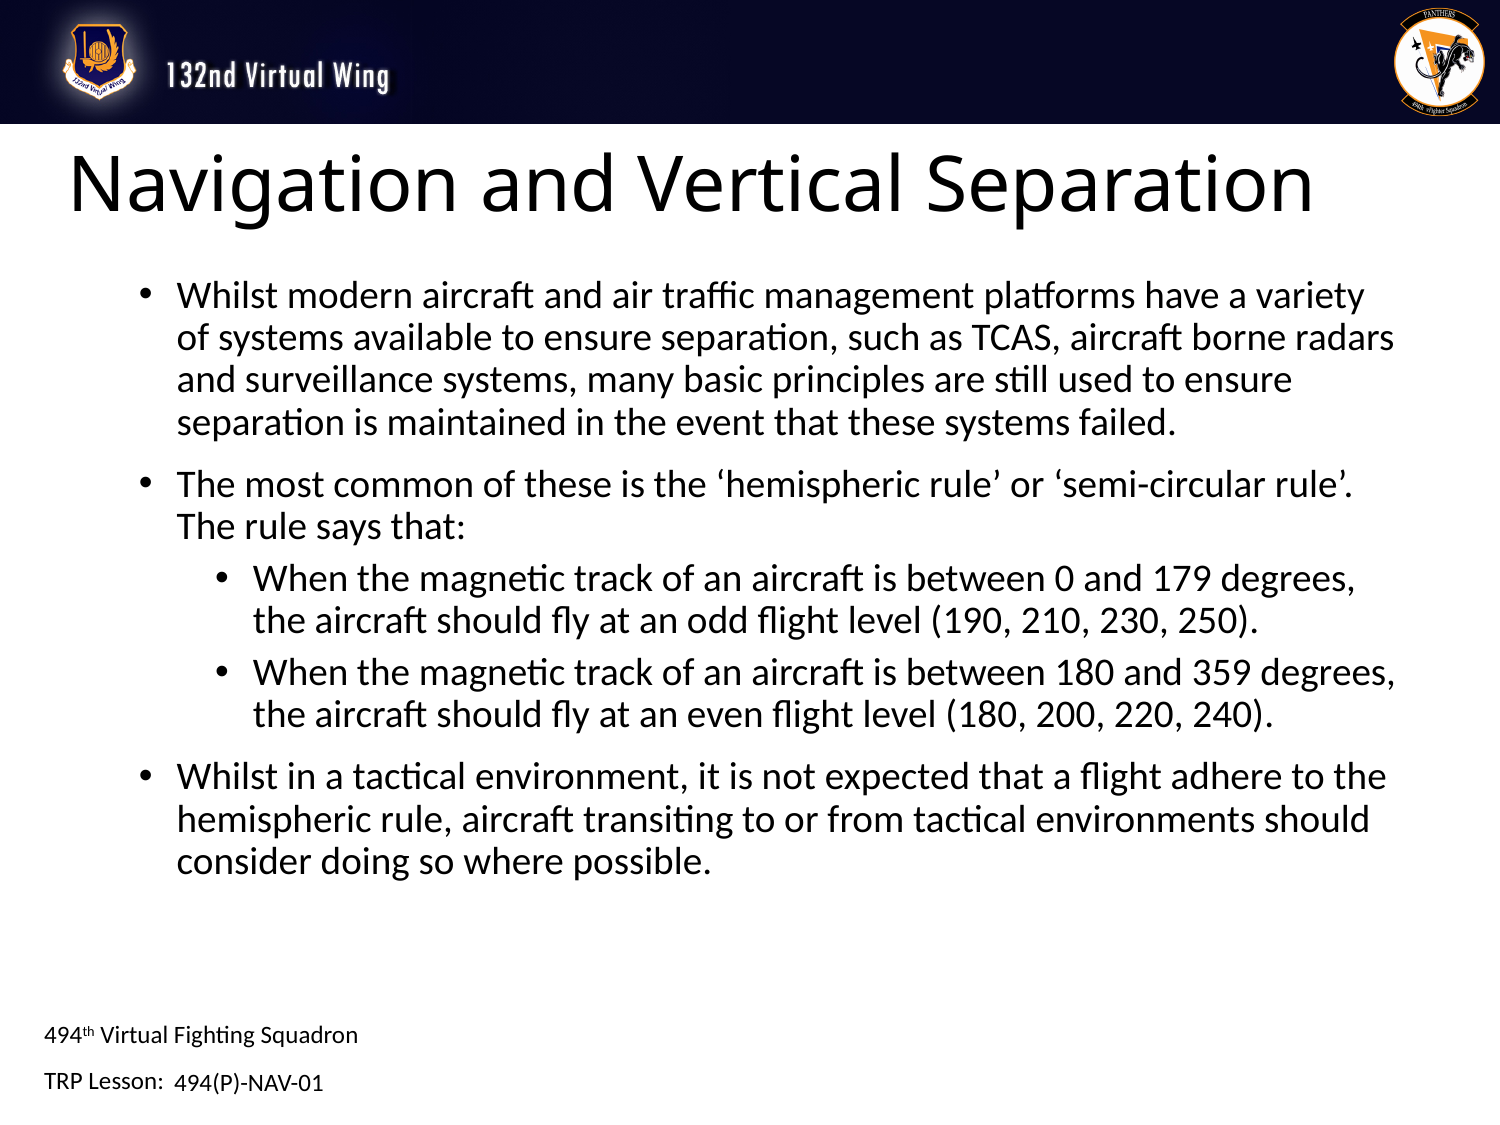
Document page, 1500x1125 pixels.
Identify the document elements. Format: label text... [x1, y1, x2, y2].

title Navigation and Vertical Separation [53, 137, 1347, 268]
text_box 494(P)-NAV-01 [159, 1058, 396, 1104]
picture [0, 0, 1500, 124]
list Whilst modern aircraft and air traffic management platforms have a variety of systems available to ensure separation, such as TCAS, aircraft borne radars and surveillance systems, many basic principles are still used to ensure separation is maintained in the event that these systems failed. The most common of these is the ‘hemispheric rule’ or ‘semi-circular rule’. The rule says that: When the magnetic track of an aircraft is between 0 and 179 degrees, the aircraft should fly at an odd flight level (190, 210, 230, 250). When the magnetic track of an aircraft is between 180 and 359 degrees, the aircraft should fly at an even flight level (180, 200, 220, 240). Whilst in a tactical environment, it is not expected that a flight adhere to the hemispheric rule, aircraft transiting to or from tactical environments should consider doing so where possible. [123, 267, 1418, 981]
